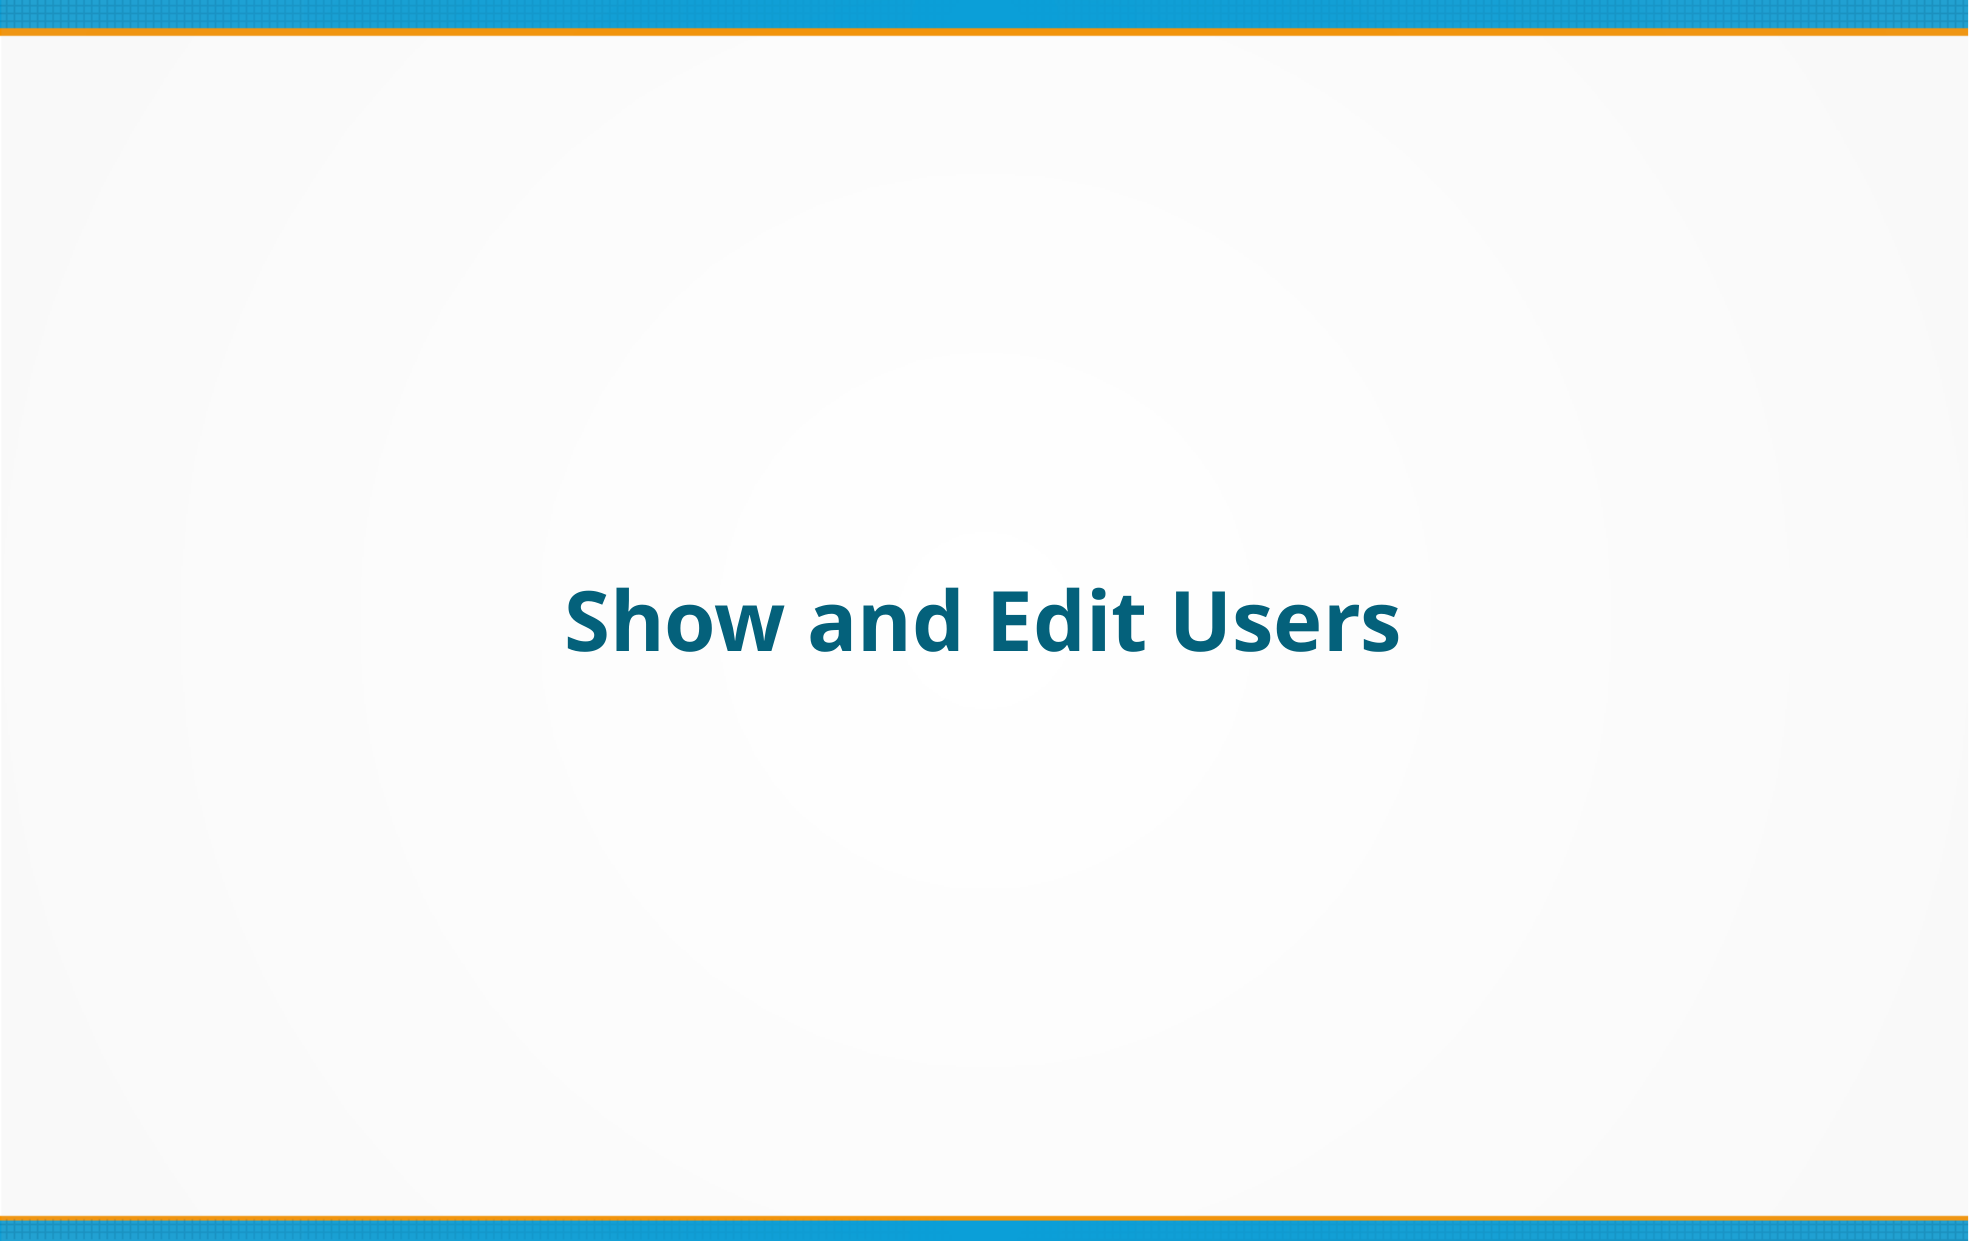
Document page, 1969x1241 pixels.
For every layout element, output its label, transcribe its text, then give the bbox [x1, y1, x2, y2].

text_box Show and Edit Users [98, 138, 1870, 1098]
picture [0, 0, 1969, 1241]
